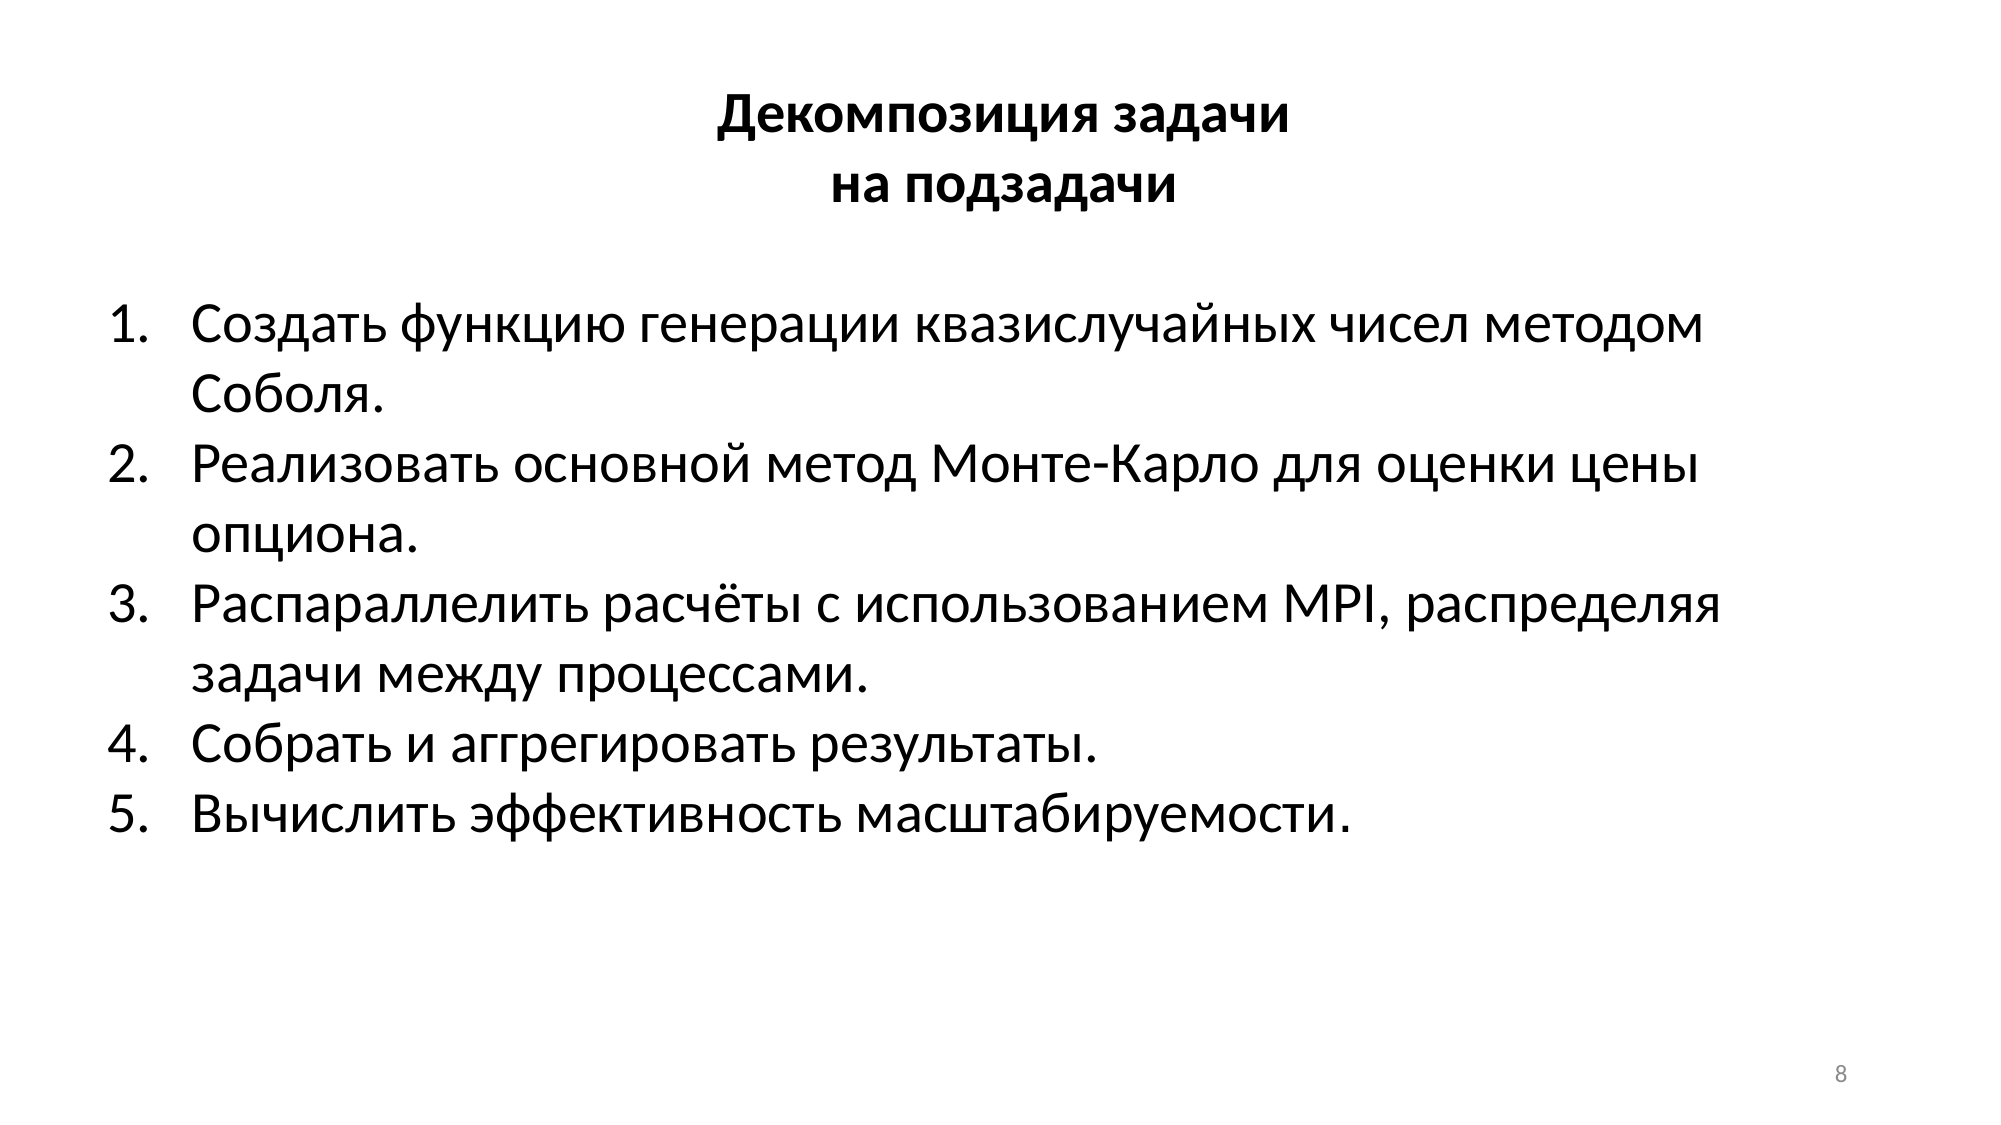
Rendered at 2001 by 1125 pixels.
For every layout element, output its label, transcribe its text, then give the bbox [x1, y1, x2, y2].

slide_number 8 [1412, 1042, 1863, 1103]
text_box Декомпозиция задачи на подзадачи Создать функцию генерации квазислучайных чисел методом Соболя. Реализовать основной метод Монте-Карло для оценки цены опциона. Распараллелить расчёты с использованием MPI, распределяя задачи между процессами. Собрать и аггрегировать результаты. Вычислить эффективность масштабируемости. [92, 66, 1916, 982]
